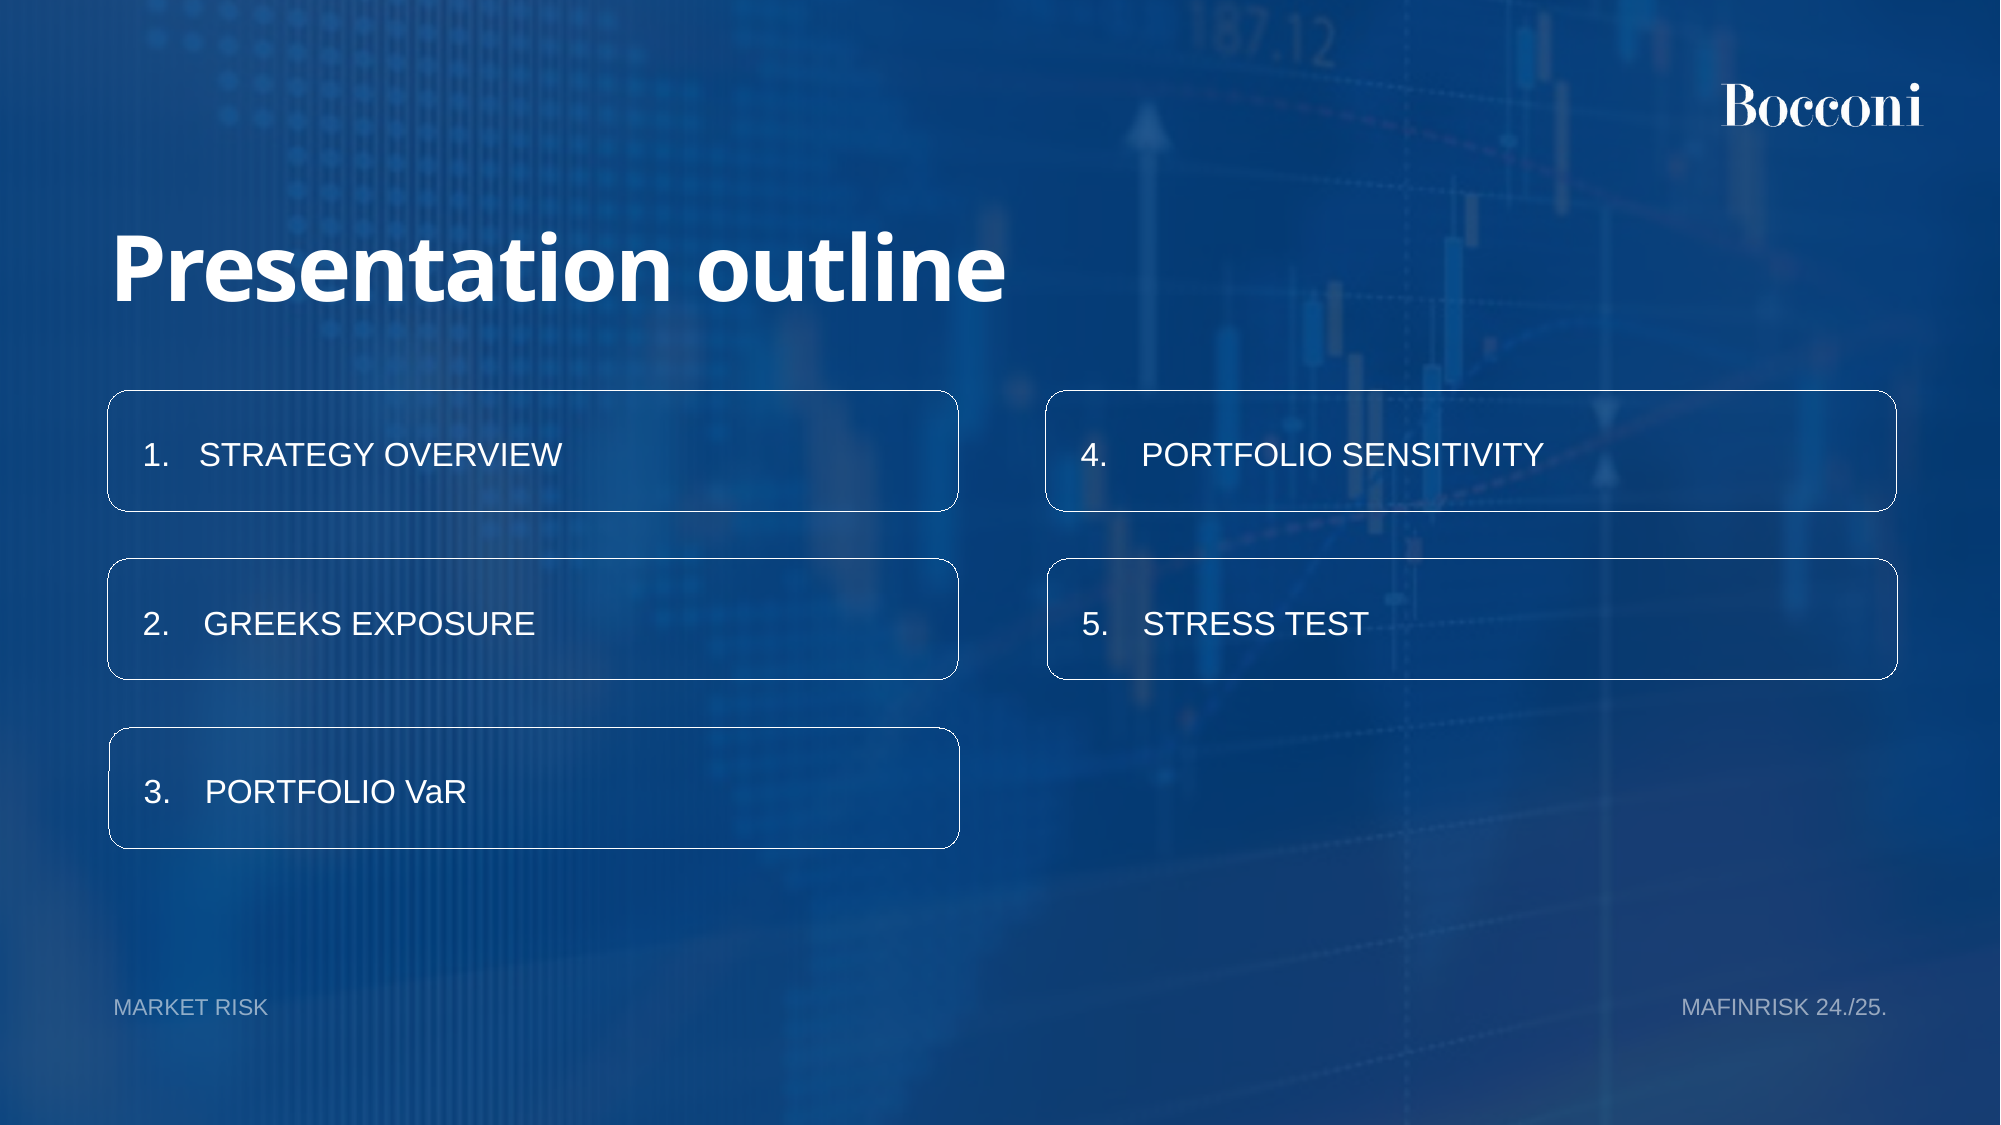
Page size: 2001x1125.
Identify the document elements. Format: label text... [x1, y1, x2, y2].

text_box 2. GREEKS EXPOSURE [140, 600, 860, 643]
text_box STRATEGY OVERVIEW [140, 430, 860, 473]
text_box [107, 558, 959, 680]
text_box MARKET RISK [113, 999, 389, 1021]
text_box MAFINRISK 24./25. [1611, 999, 1888, 1021]
text_box [107, 390, 959, 512]
text_box [0, 0, 2000, 1125]
text_box [1709, 48, 1935, 161]
text_box [108, 727, 960, 849]
text_box [1047, 558, 1898, 680]
text_box 4. PORTFOLIO SENSITIVITY [1078, 431, 1798, 474]
text_box [1045, 390, 1897, 512]
text_box 3. PORTFOLIO VaR [141, 768, 861, 811]
text_box 5. STRESS TEST [1079, 600, 1799, 643]
text_box Presentation outline [109, 210, 1610, 321]
